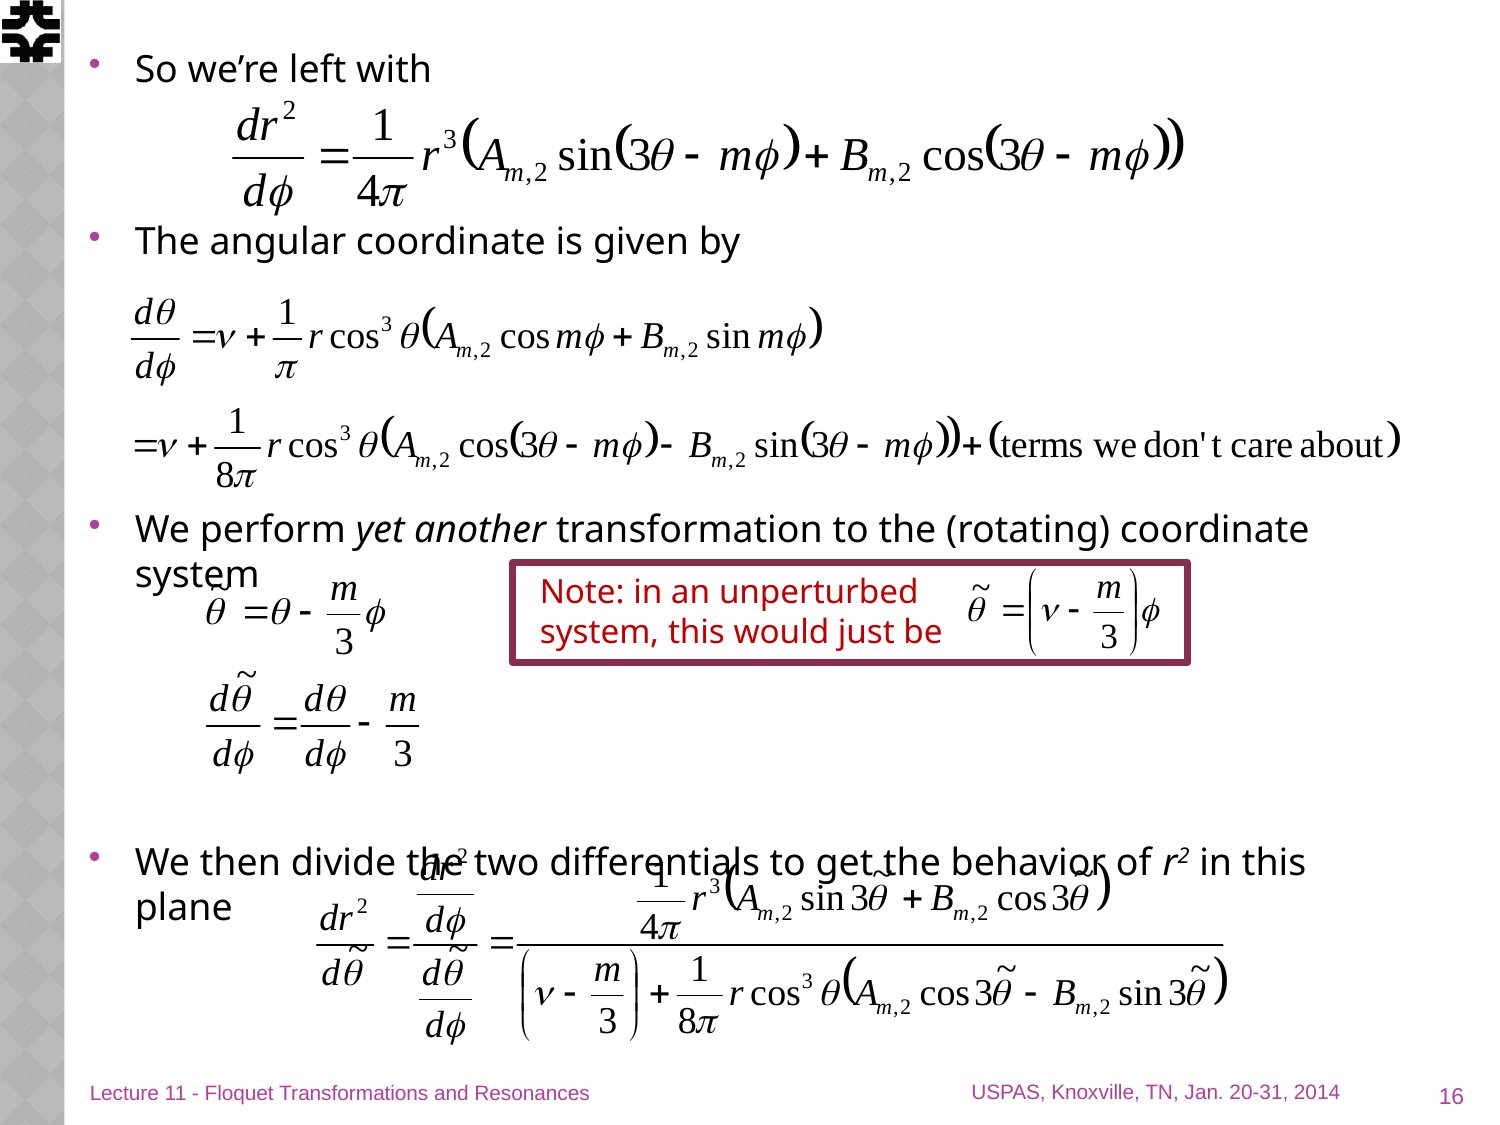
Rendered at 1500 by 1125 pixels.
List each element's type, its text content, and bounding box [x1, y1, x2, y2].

text_box [509, 559, 1191, 666]
picture [0, 0, 61, 63]
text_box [224, 87, 1187, 226]
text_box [309, 837, 1230, 1053]
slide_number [941, 1077, 1355, 1104]
list So we’re left with The angular coordinate is given by We perform yet another transformation to the (rotating) coordinate system We then divide the two differentials to get the behavior of r2 in this plane [74, 37, 1429, 101]
footer Lecture 11 - Floquet Transformations and Resonances [75, 1075, 709, 1105]
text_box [124, 287, 1405, 497]
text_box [199, 562, 427, 783]
slide_number 16 [1367, 1071, 1465, 1110]
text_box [962, 562, 1166, 663]
